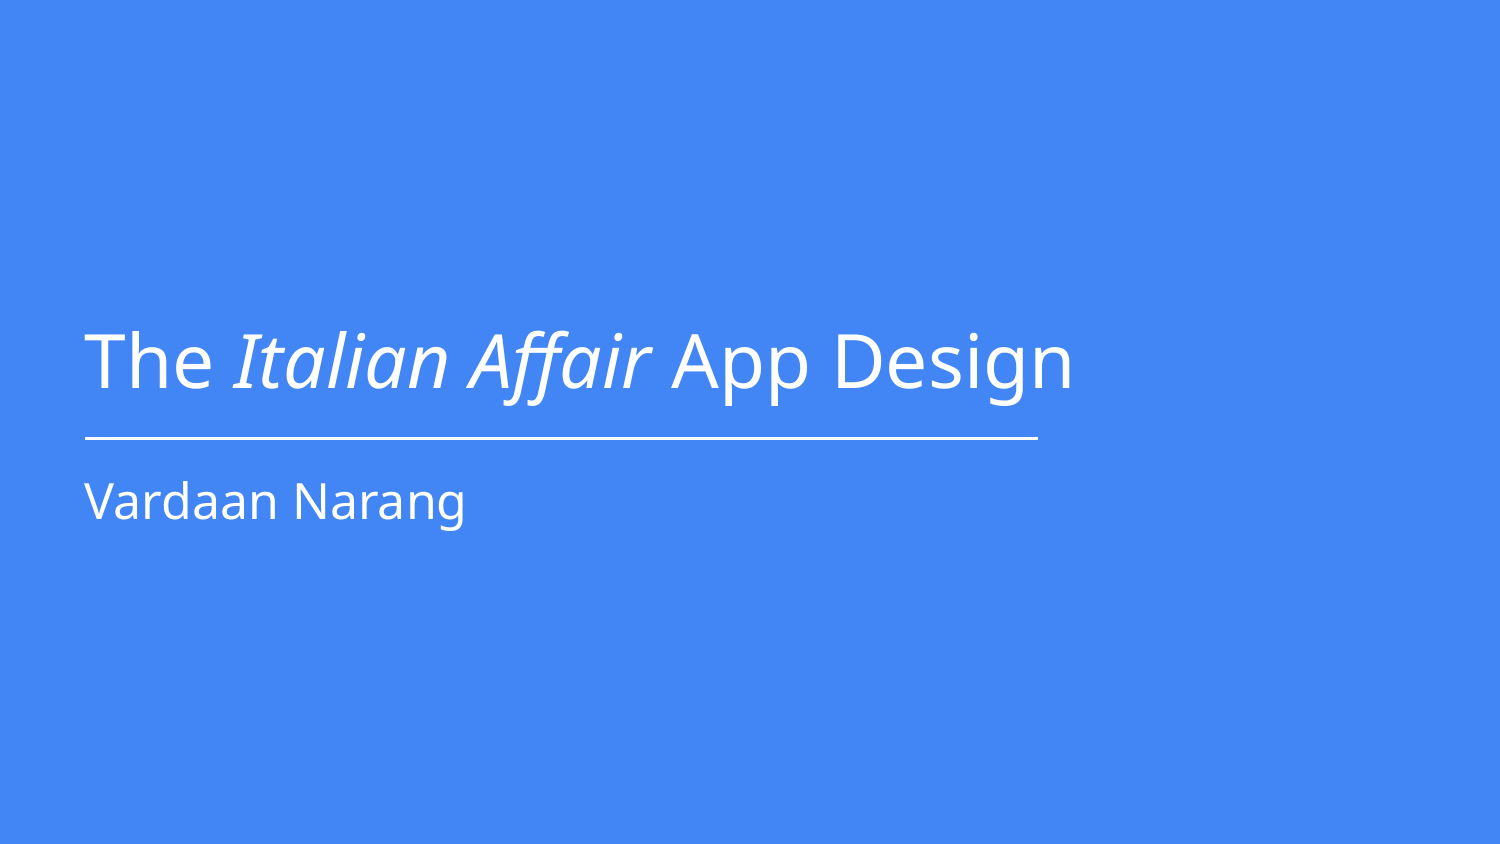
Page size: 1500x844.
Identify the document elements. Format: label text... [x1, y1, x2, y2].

text_box Vardaan Narang [84, 454, 894, 545]
text_box The Italian Affair App Design [84, 298, 1142, 419]
